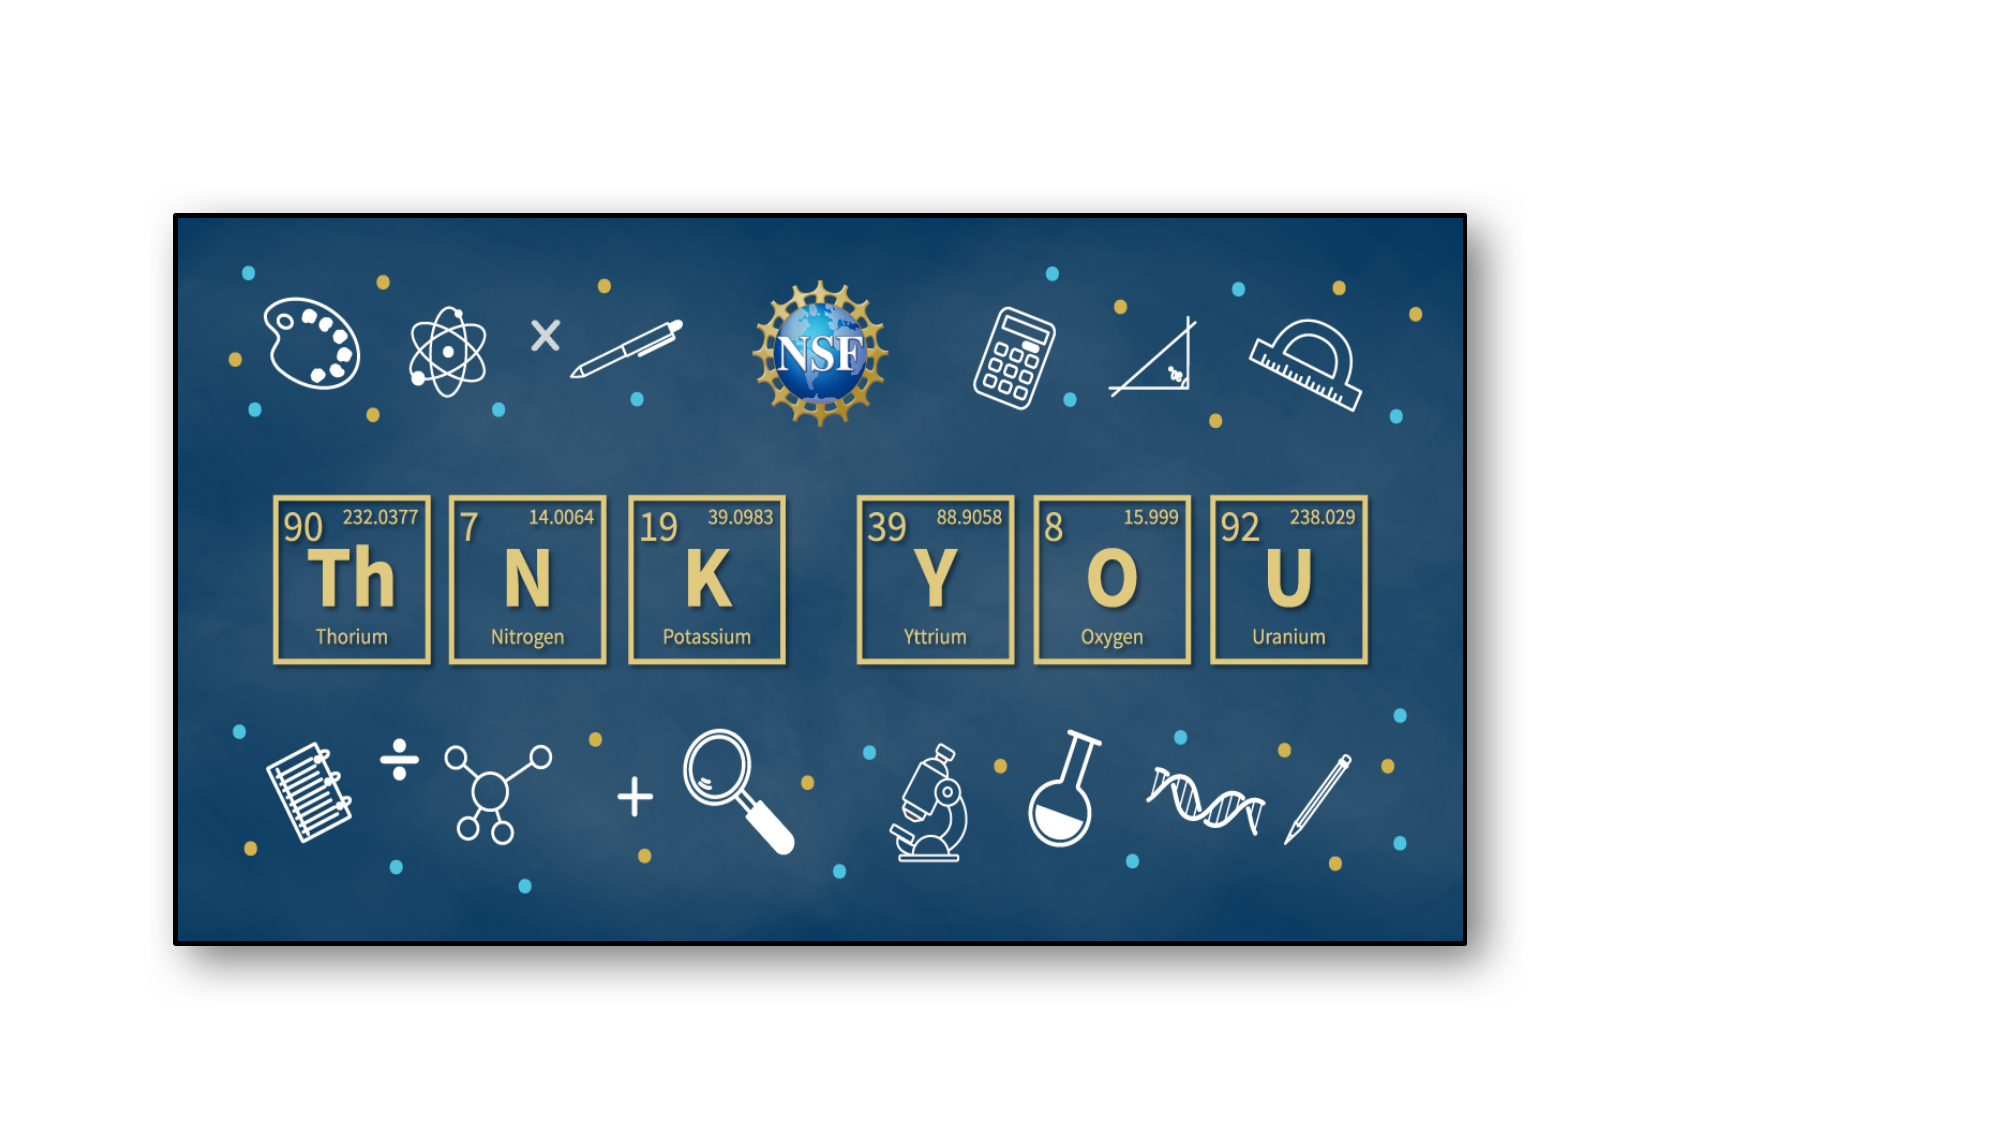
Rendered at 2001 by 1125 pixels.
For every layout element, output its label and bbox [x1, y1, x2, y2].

list [177, 217, 1463, 942]
